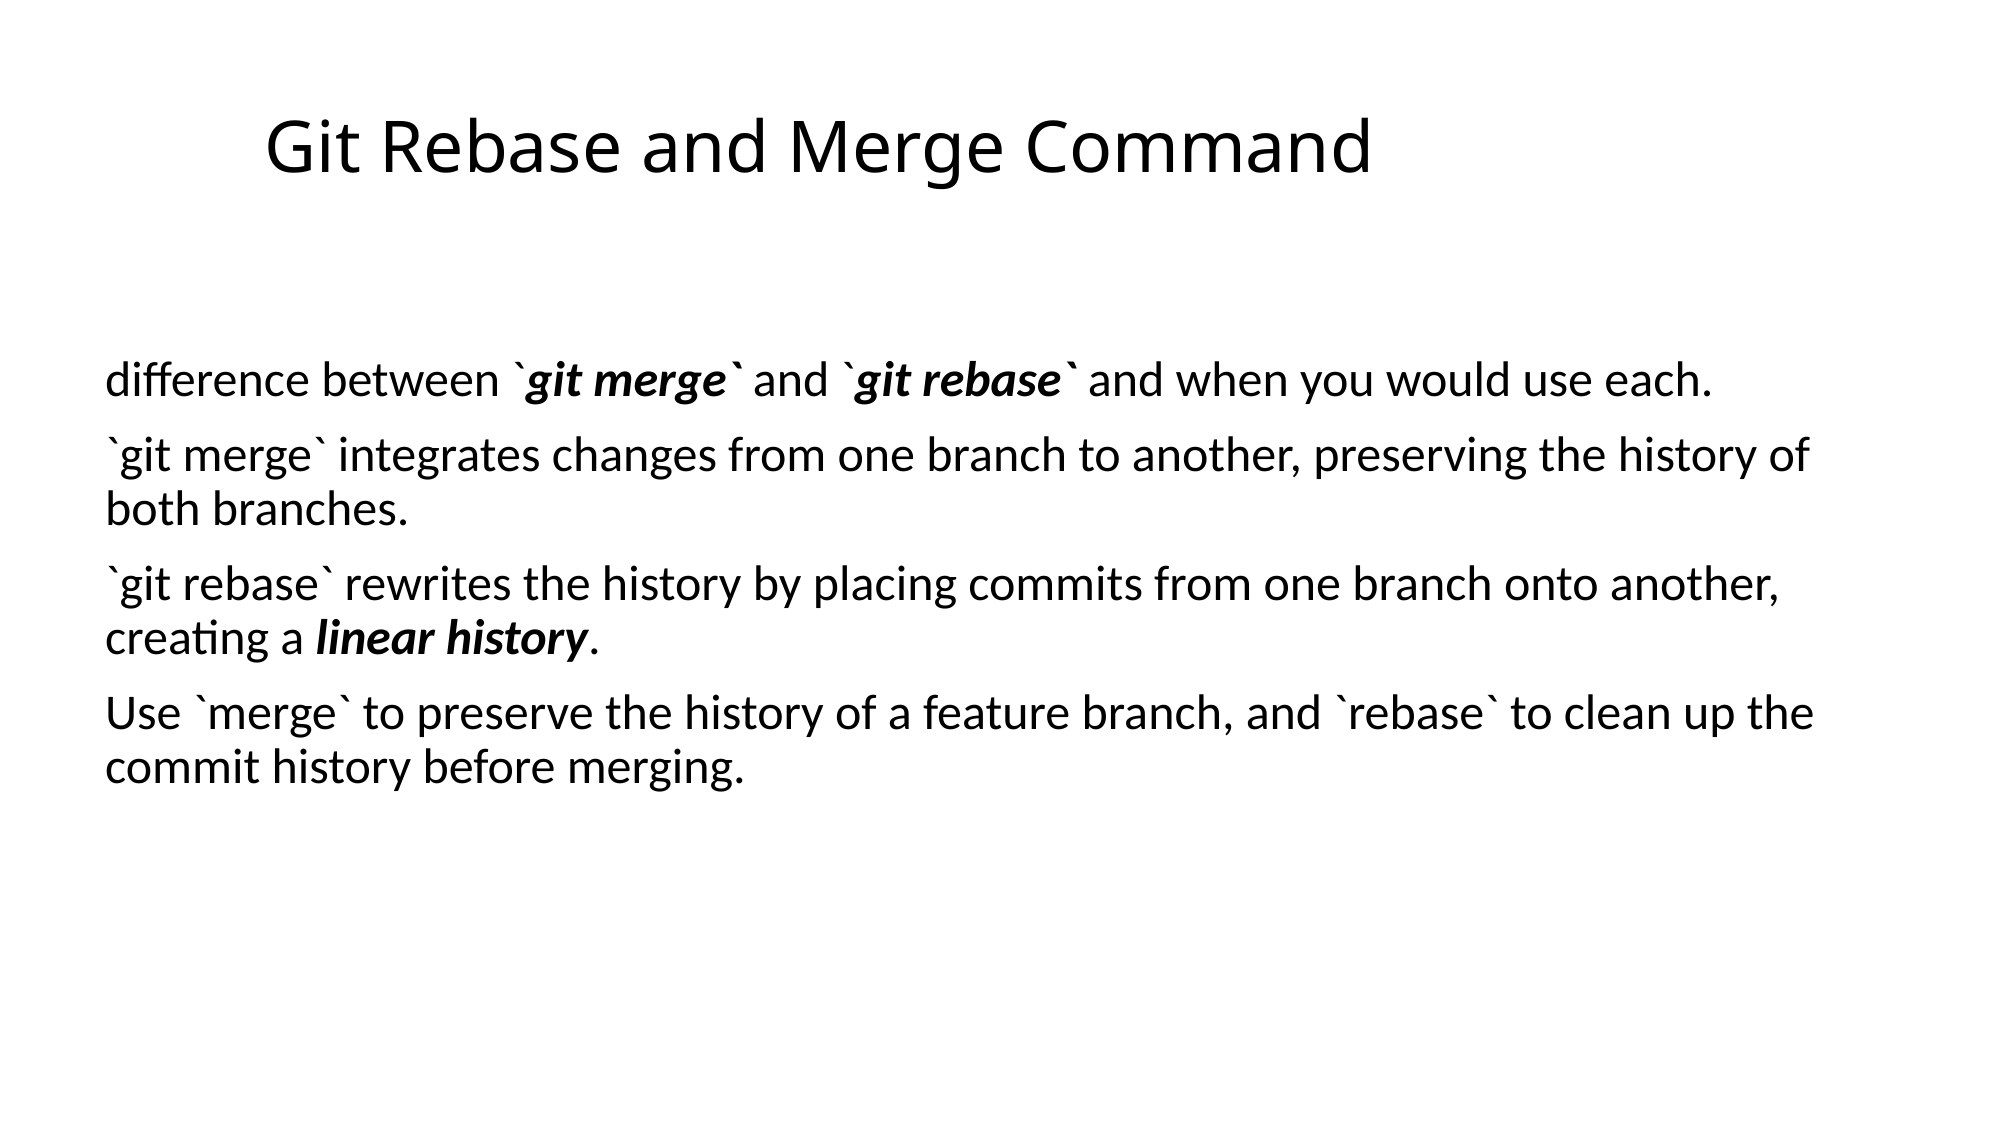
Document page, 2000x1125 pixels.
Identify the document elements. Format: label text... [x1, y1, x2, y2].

title Git Rebase and Merge Command [249, 66, 1402, 232]
list difference between `git merge` and `git rebase` and when you would use each. `git merge` integrates changes from one branch to another, preserving the history of both branches. `git rebase` rewrites the history by placing commits from one branch onto another, creating a linear history. Use `merge` to preserve the history of a feature branch, and `rebase` to clean up the commit history before merging. [90, 255, 1851, 1000]
